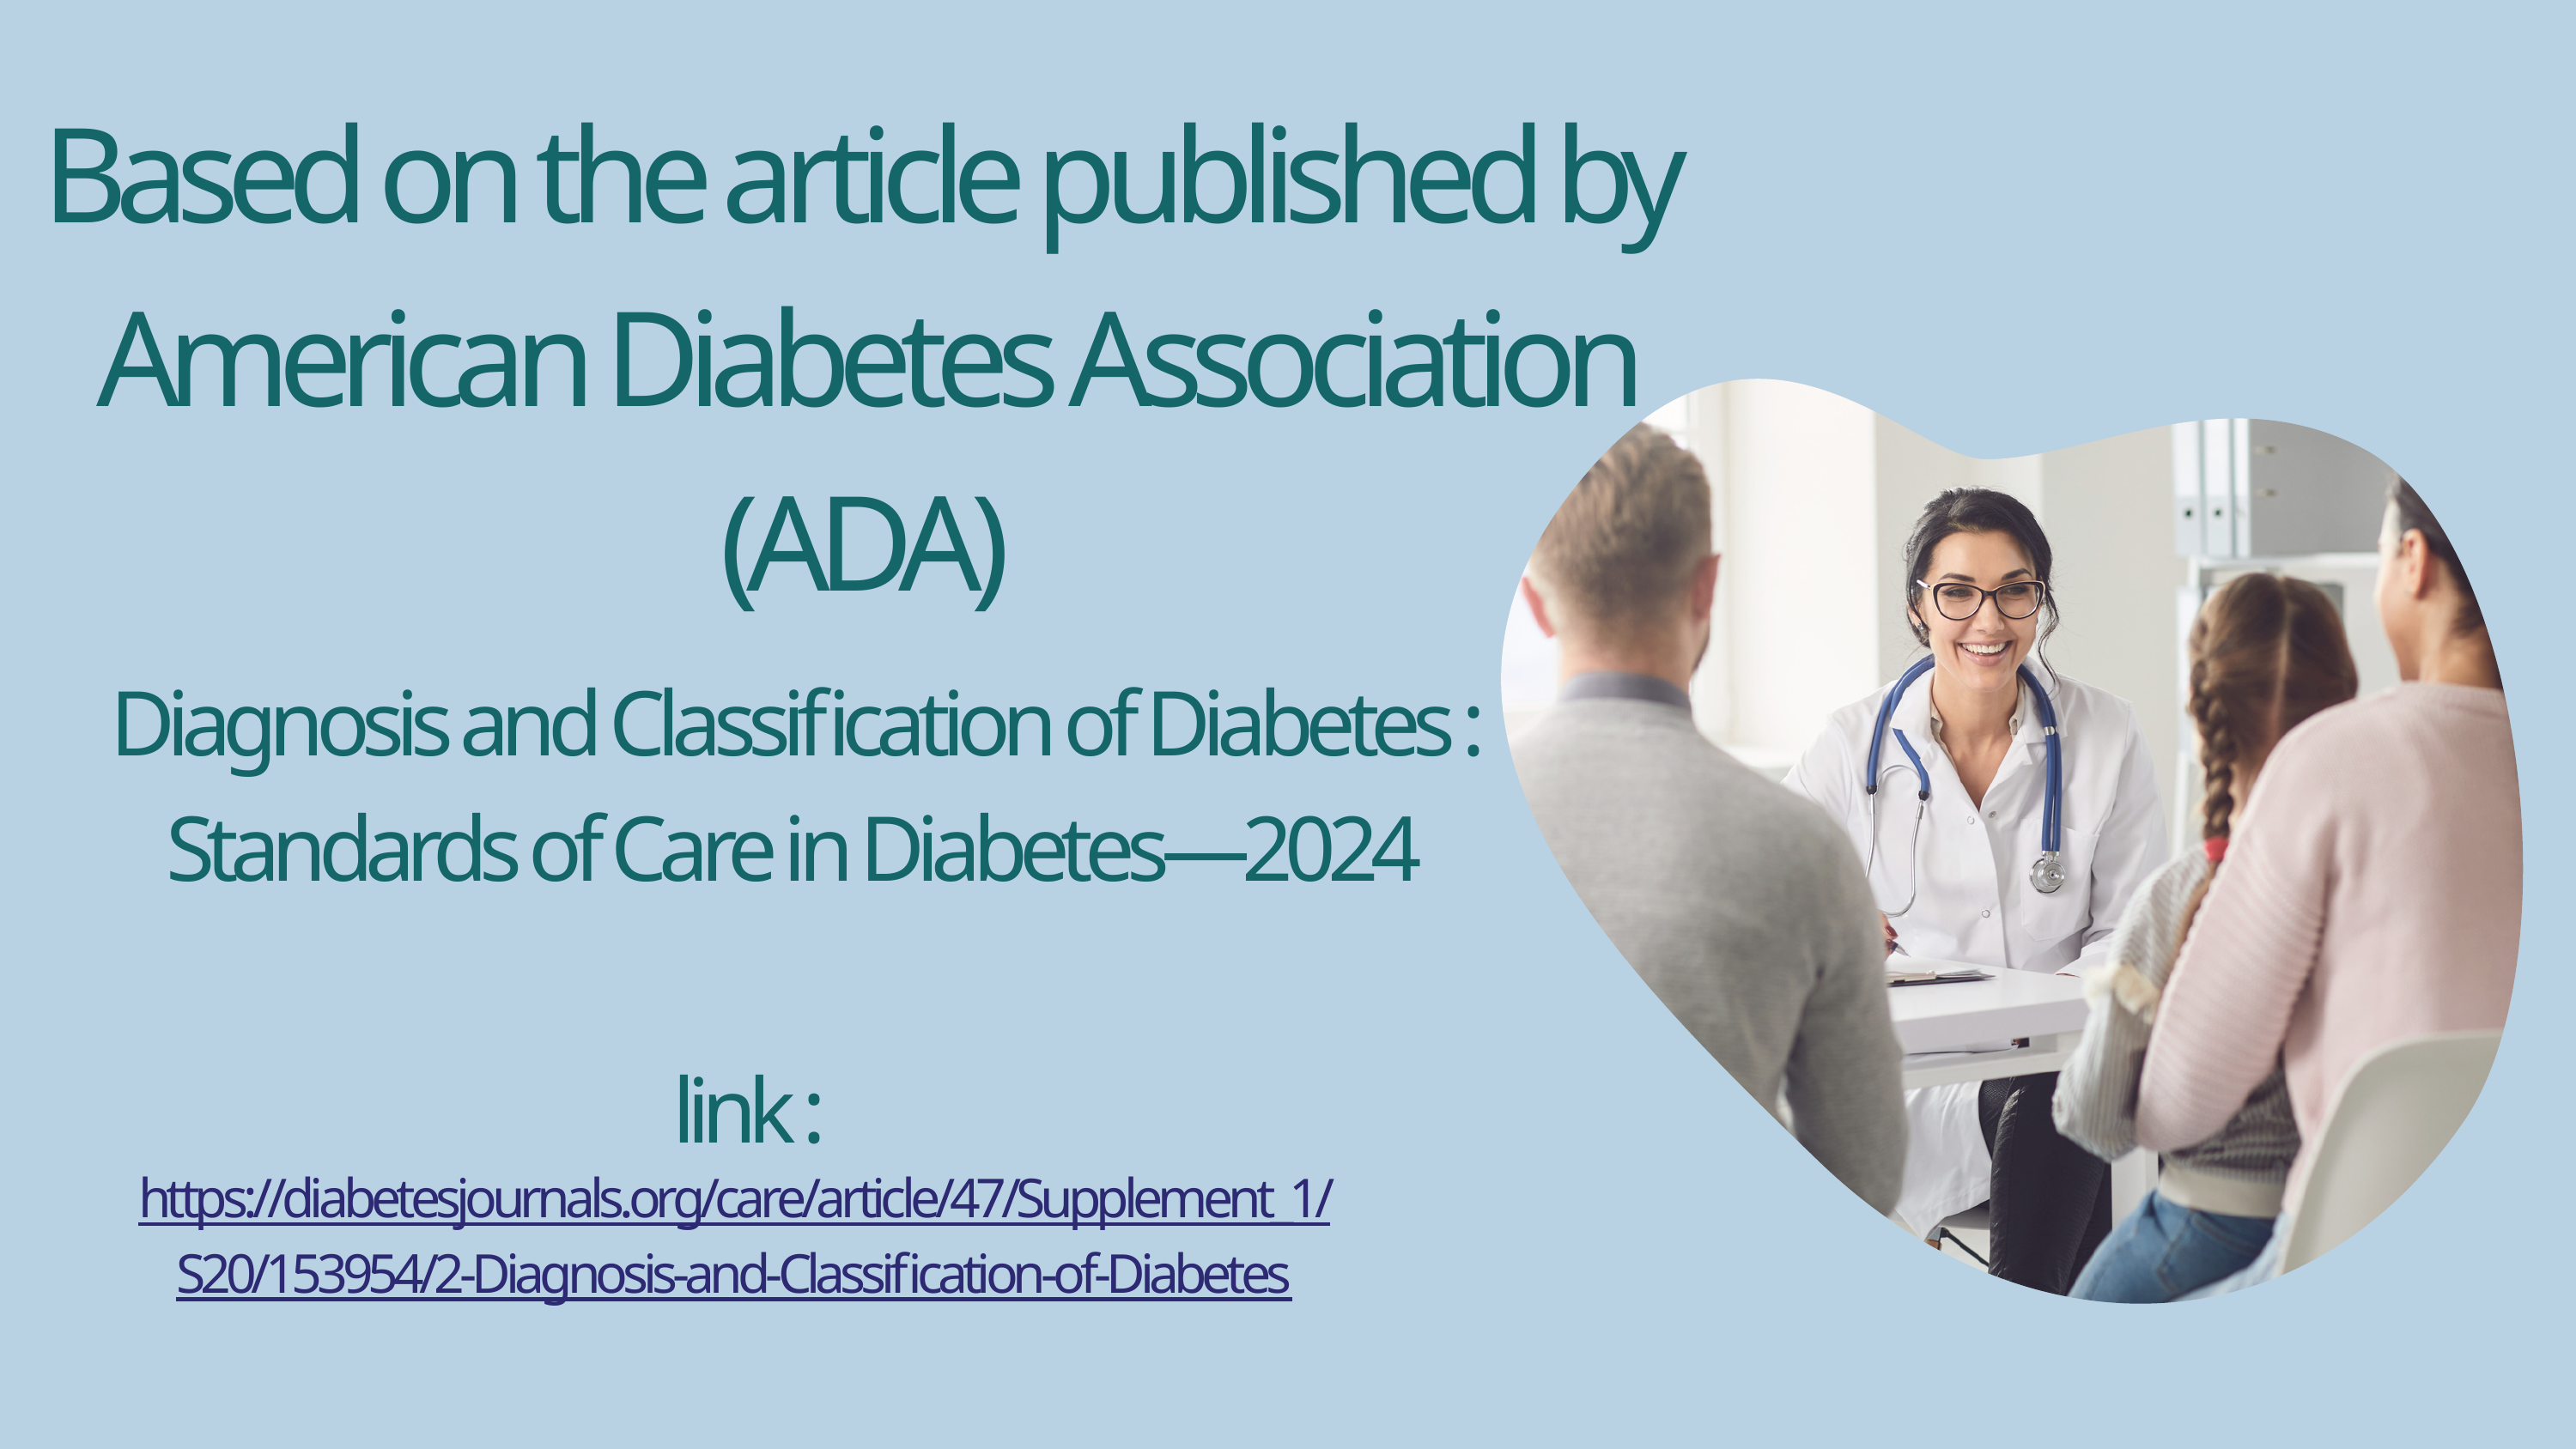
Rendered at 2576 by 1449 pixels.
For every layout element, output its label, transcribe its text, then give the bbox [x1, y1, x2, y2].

text_box Based on the article published by American Diabetes Association (ADA) [0, 64, 1730, 617]
text_box https://diabetesjournals.org/care/article/47/Supplement_1/S20/153954/2-Diagnosis-and-Classification-of-Diabetes [87, 1153, 1382, 1304]
text_box link : [57, 1035, 1472, 1161]
text_box Diagnosis and Classification of Diabetes : Standards of Care in Diabetes—2024 [87, 648, 1496, 1024]
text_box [1501, 379, 2524, 1304]
